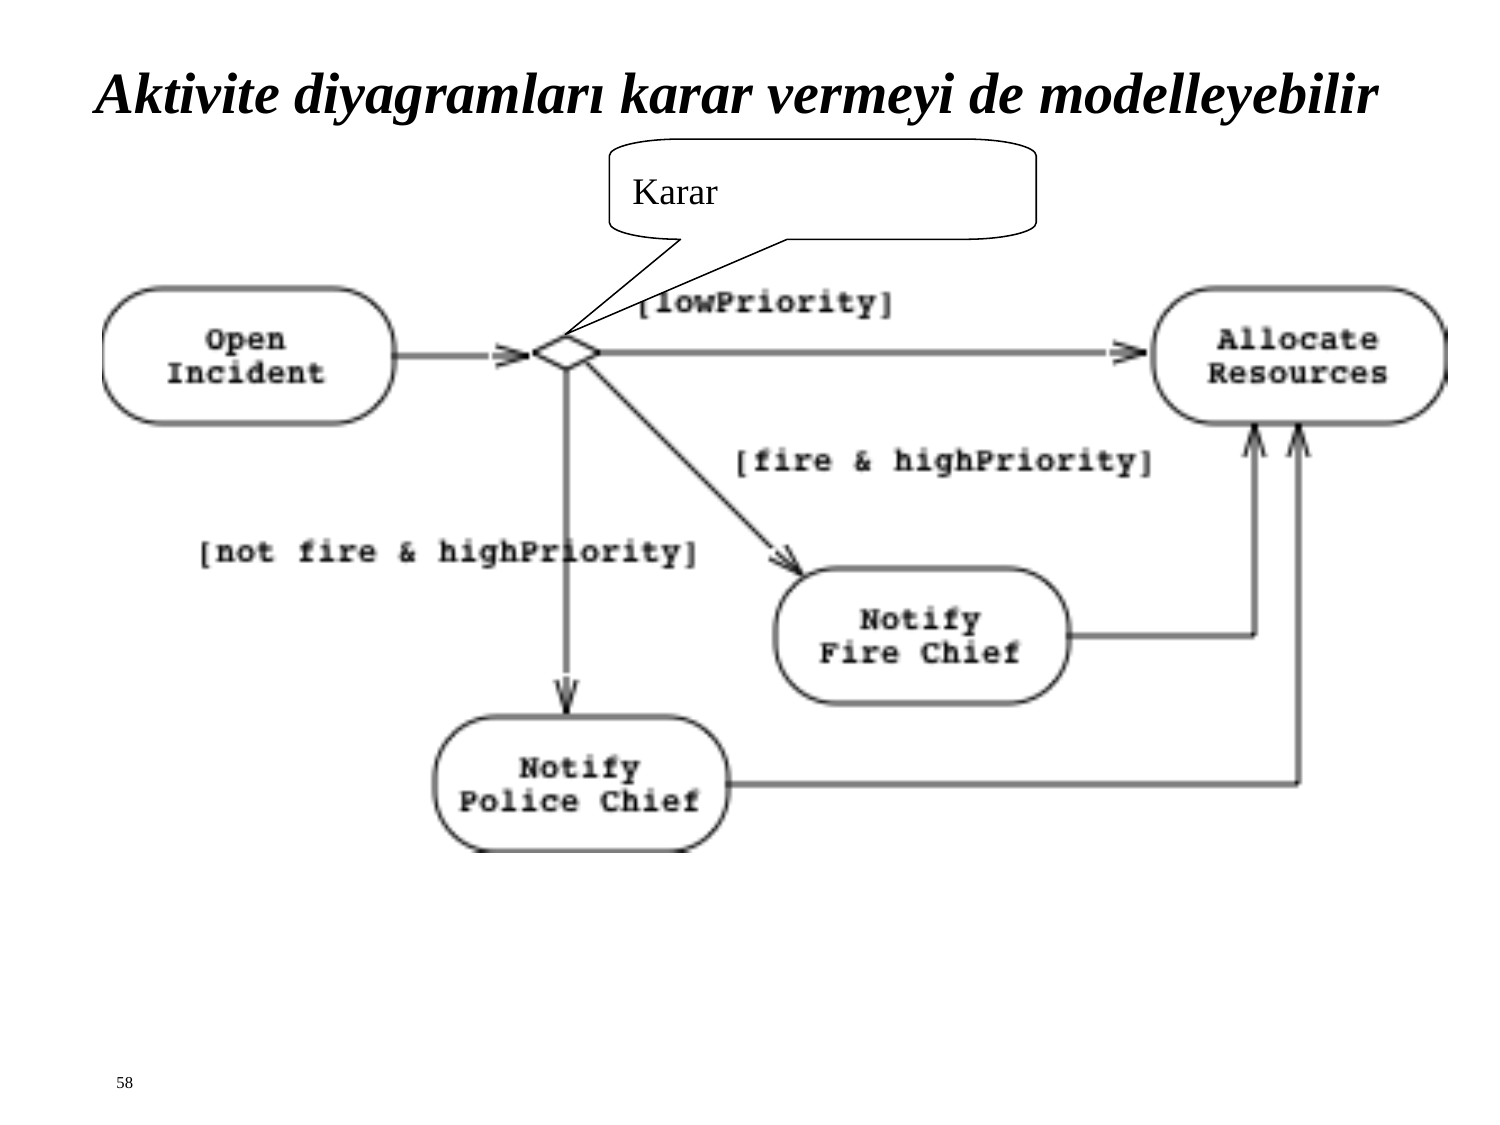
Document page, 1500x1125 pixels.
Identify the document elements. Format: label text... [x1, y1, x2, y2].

picture [102, 283, 1448, 854]
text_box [565, 138, 1037, 335]
text_box 58 [116, 1071, 1357, 1102]
title Aktivite diyagramları karar vermeyi de modelleyebilir [68, 36, 1407, 153]
